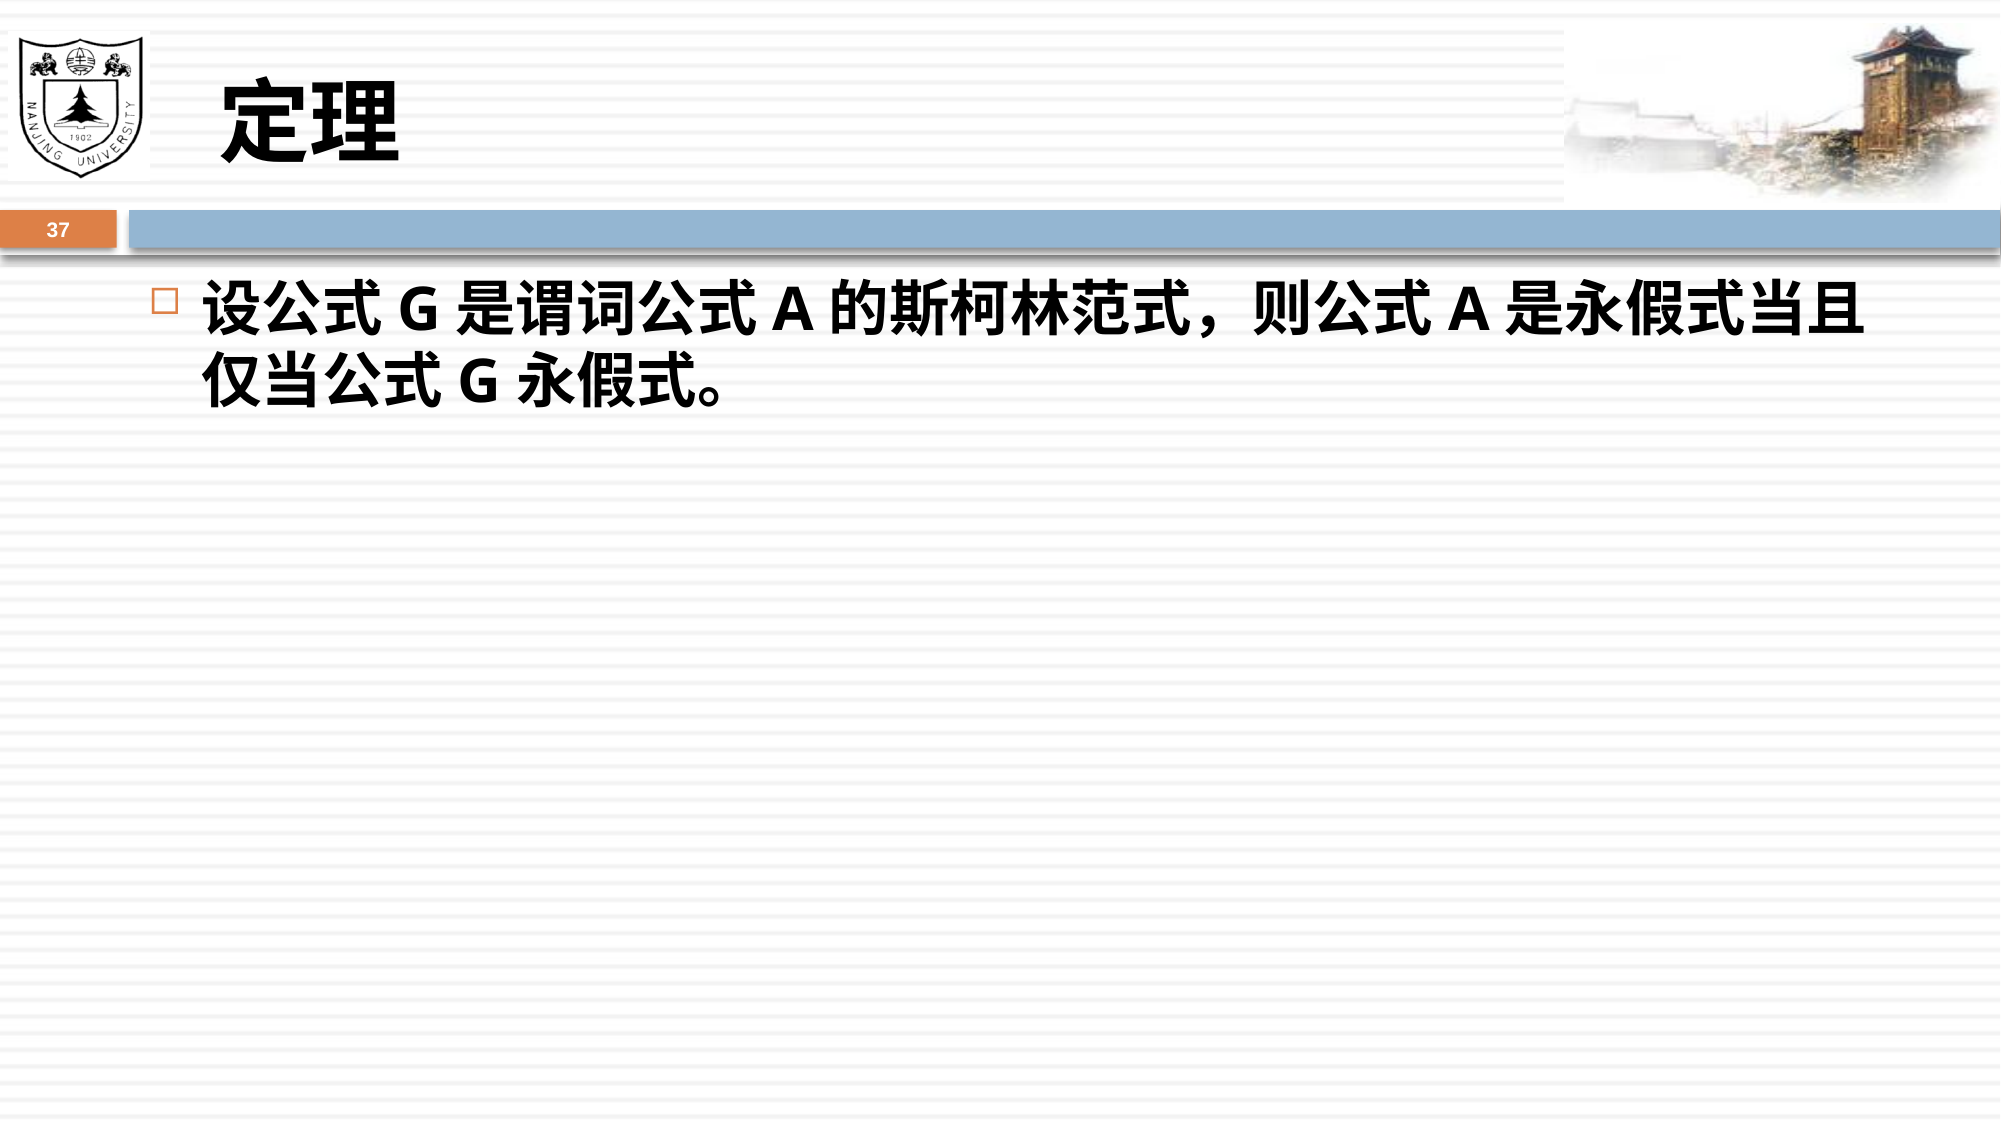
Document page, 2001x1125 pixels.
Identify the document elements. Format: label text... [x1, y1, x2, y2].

list 设公式G是谓词公式A的斯柯林范式，则公式A是永假式当且仅当公式G永假式。 [133, 262, 1918, 1000]
title 定理 [203, 37, 1804, 200]
slide_number 37 [0, 208, 117, 249]
picture [0, 0, 2001, 1125]
